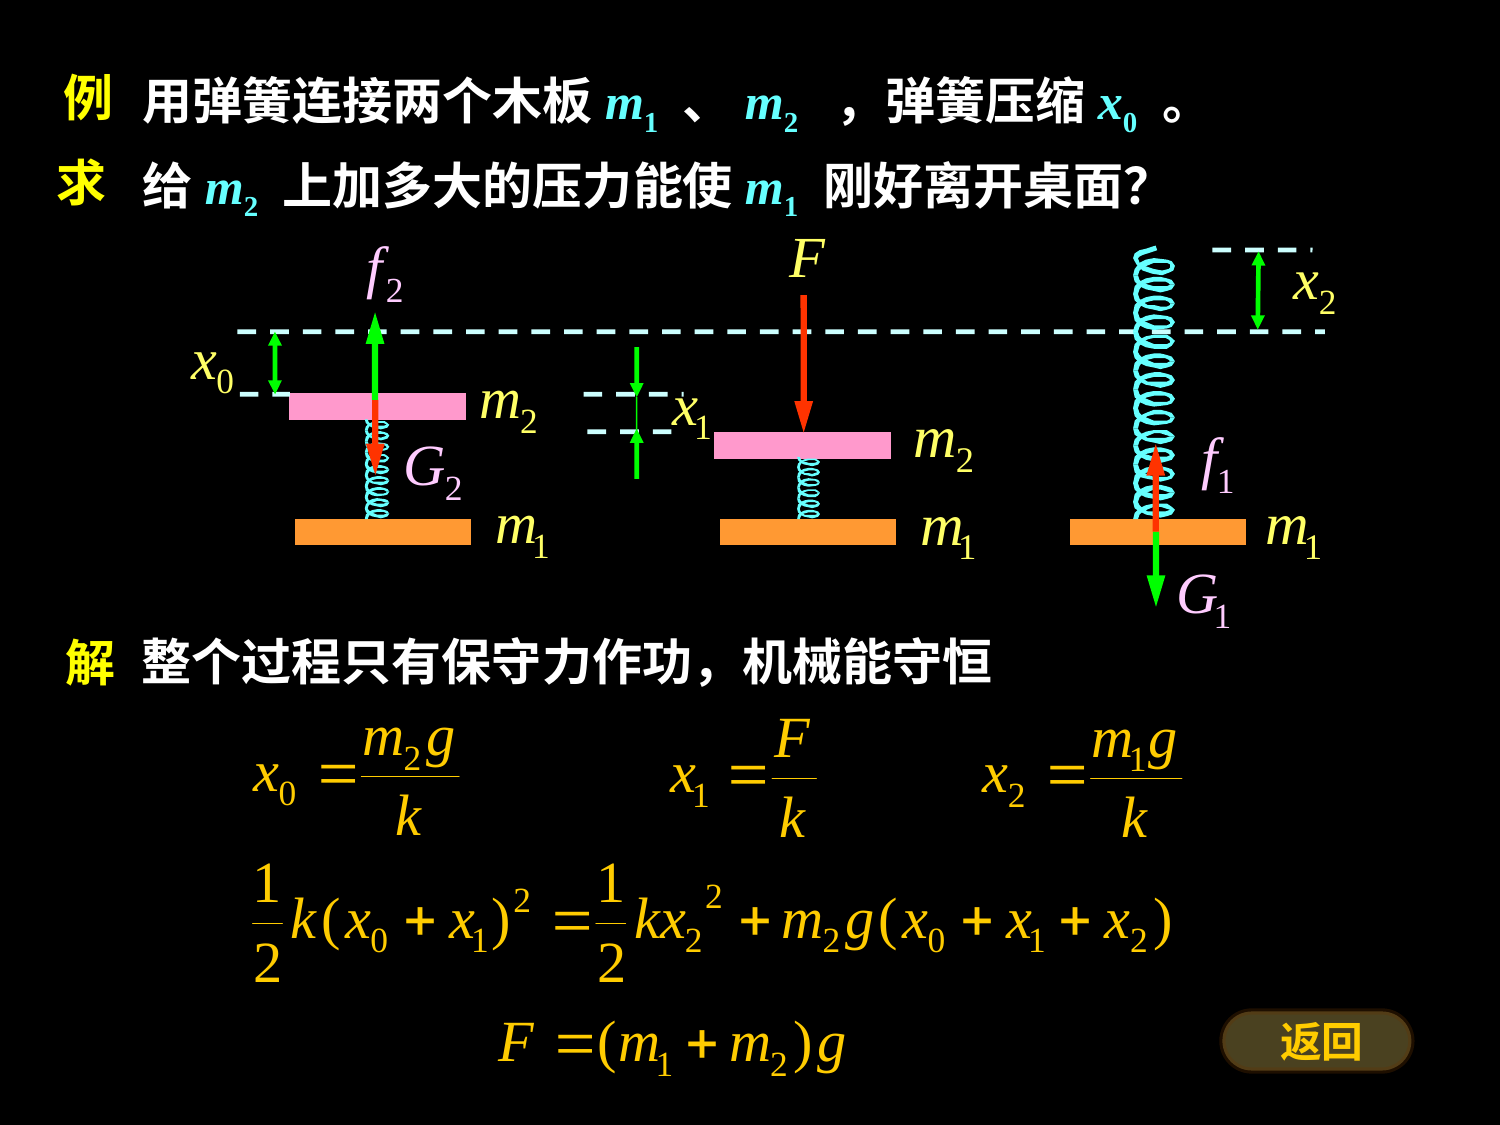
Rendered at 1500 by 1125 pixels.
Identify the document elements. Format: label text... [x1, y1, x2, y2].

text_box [289, 368, 551, 563]
text_box 给m2 上加多大的压力能使m1 刚好离开桌面？ [128, 147, 1304, 231]
text_box 用弹簧连接两个木板m1 、m2 ，弹簧压缩x0 。 [128, 62, 1229, 146]
text_box [268, 331, 282, 395]
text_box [1287, 249, 1340, 319]
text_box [783, 225, 835, 282]
text_box 整个过程只有保守力作功，机械能守恒 [127, 622, 1177, 698]
text_box 解 [50, 623, 131, 699]
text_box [248, 852, 1176, 989]
text_box 例 [48, 59, 129, 134]
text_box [666, 374, 713, 444]
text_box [1174, 561, 1232, 633]
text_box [401, 433, 468, 505]
text_box [1222, 1011, 1412, 1071]
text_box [185, 328, 238, 401]
text_box [368, 315, 382, 367]
text_box [1149, 571, 1163, 607]
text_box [1070, 245, 1321, 563]
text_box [492, 1011, 854, 1081]
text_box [664, 707, 822, 844]
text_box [352, 233, 407, 307]
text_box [1187, 424, 1236, 498]
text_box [976, 707, 1188, 844]
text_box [714, 406, 976, 563]
text_box 求 [41, 144, 122, 219]
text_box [247, 705, 465, 842]
